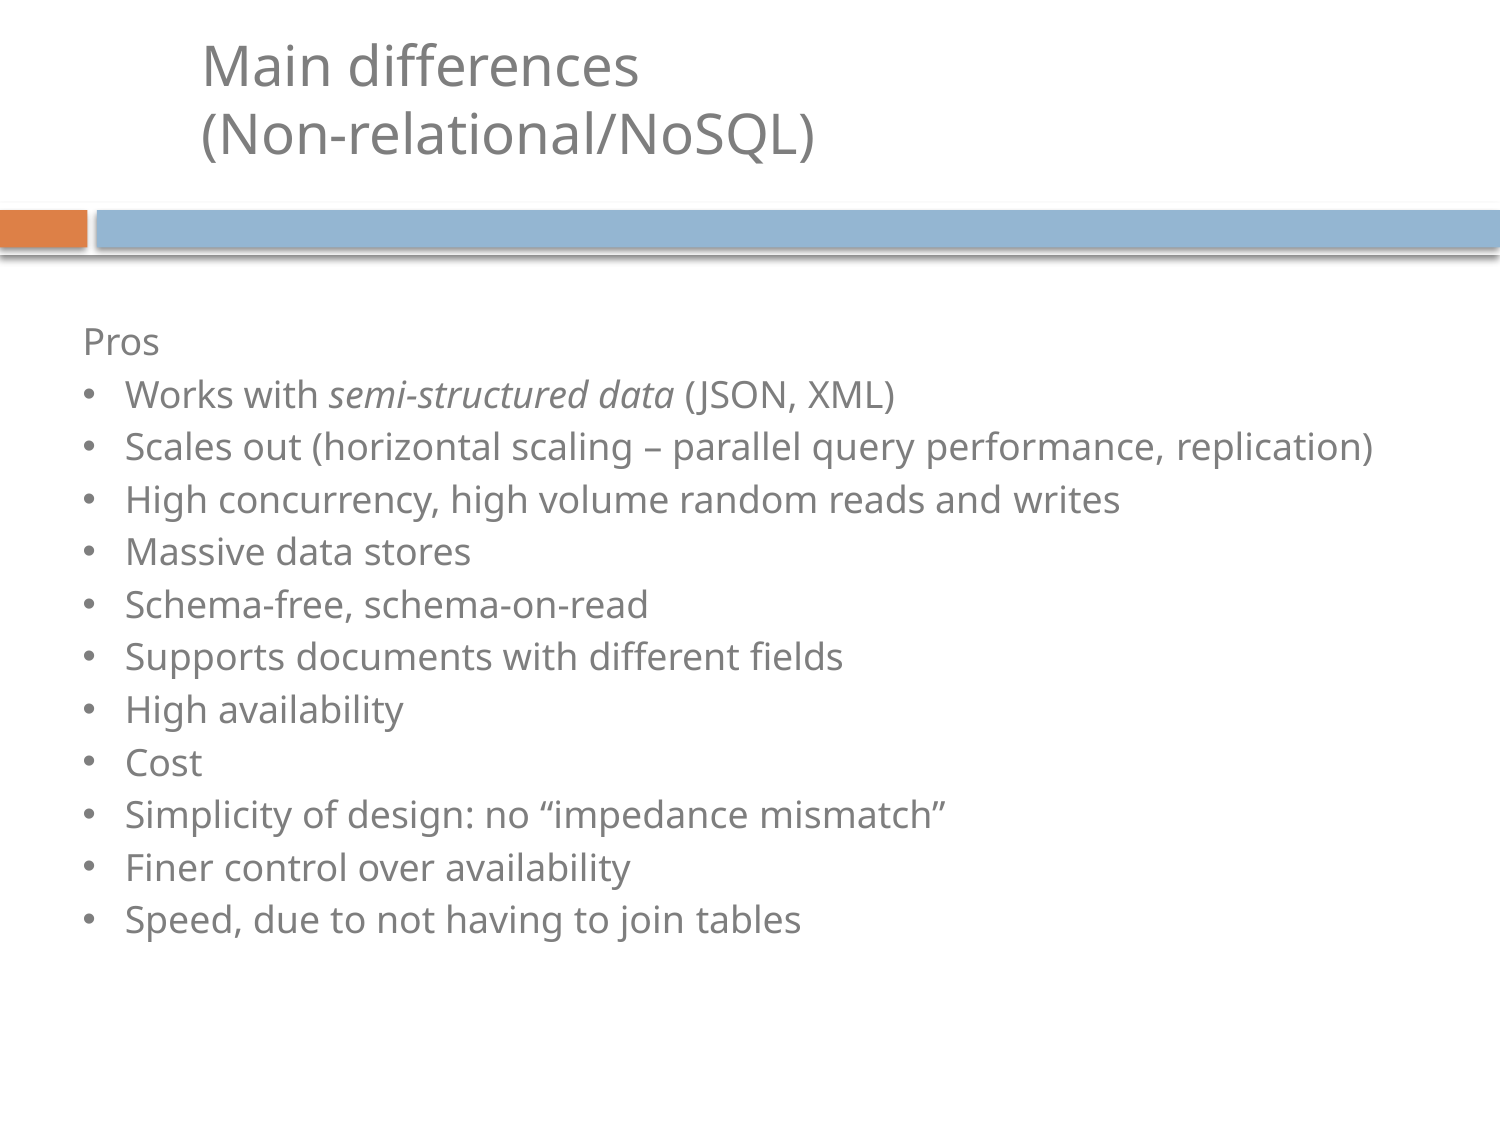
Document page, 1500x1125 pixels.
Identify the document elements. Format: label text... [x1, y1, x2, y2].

title Main differences (Non-relational/NoSQL) [200, 2, 1163, 193]
text_box Pros Works with semi-structured data (JSON, XML) Scales out (horizontal scaling – parallel query performance, replication) High concurrency, high volume random reads and writes Massive data stores Schema-free, schema-on-read Supports documents with different fields High availability Cost Simplicity of design: no “impedance mismatch” Finer control over availability Speed, due to not having to join tables [80, 309, 1425, 941]
